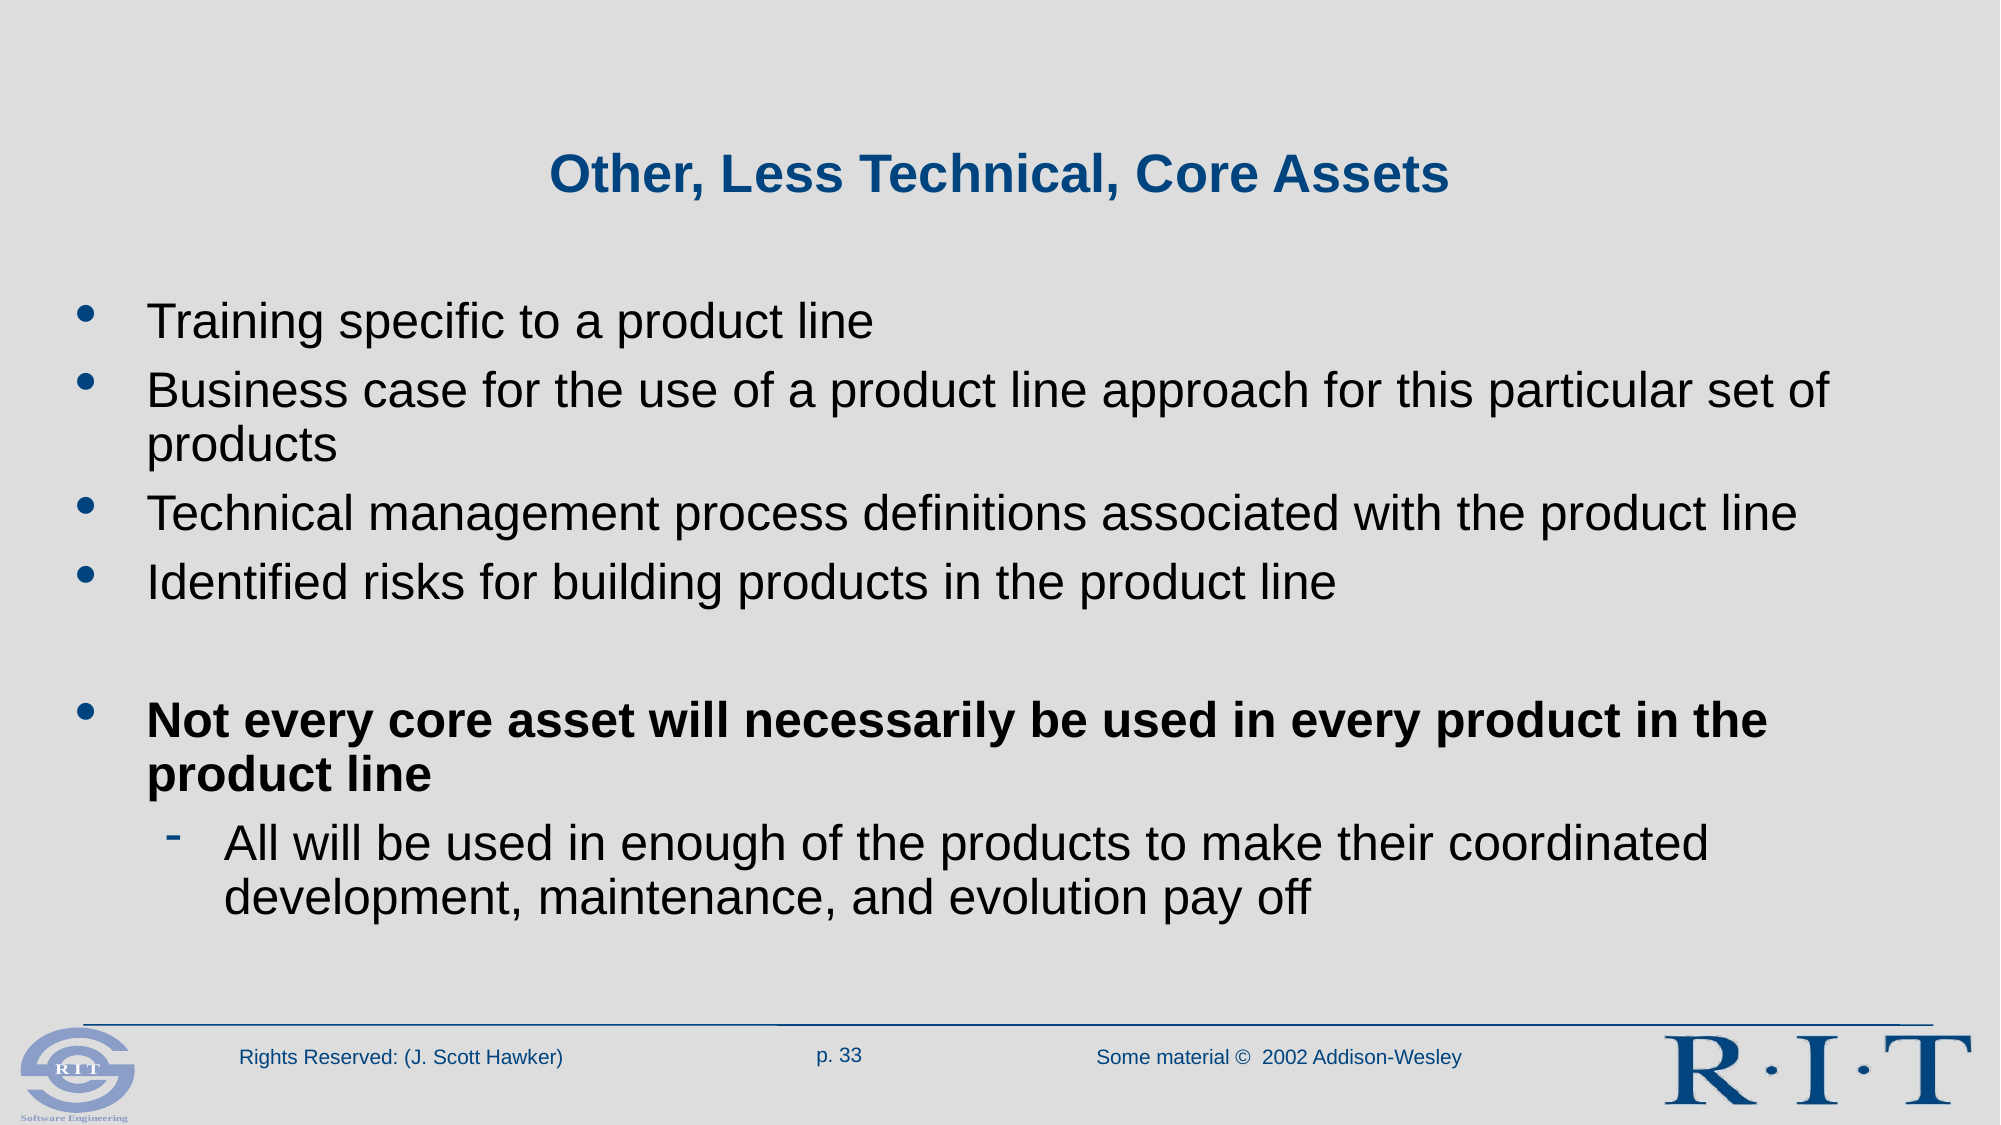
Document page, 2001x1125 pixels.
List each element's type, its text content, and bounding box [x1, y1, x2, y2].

list Training specific to a product line Business case for the use of a product line approach for this particular set of products Technical management process definitions associated with the product line Identified risks for building products in the product line Not every core asset will necessarily be used in every product in the product line All will be used in enough of the products to make their coordinated development, maintenance, and evolution pay off [63, 287, 1904, 965]
picture [1664, 1035, 1972, 1105]
title Other, Less Technical, Core Assets [531, 134, 1470, 209]
